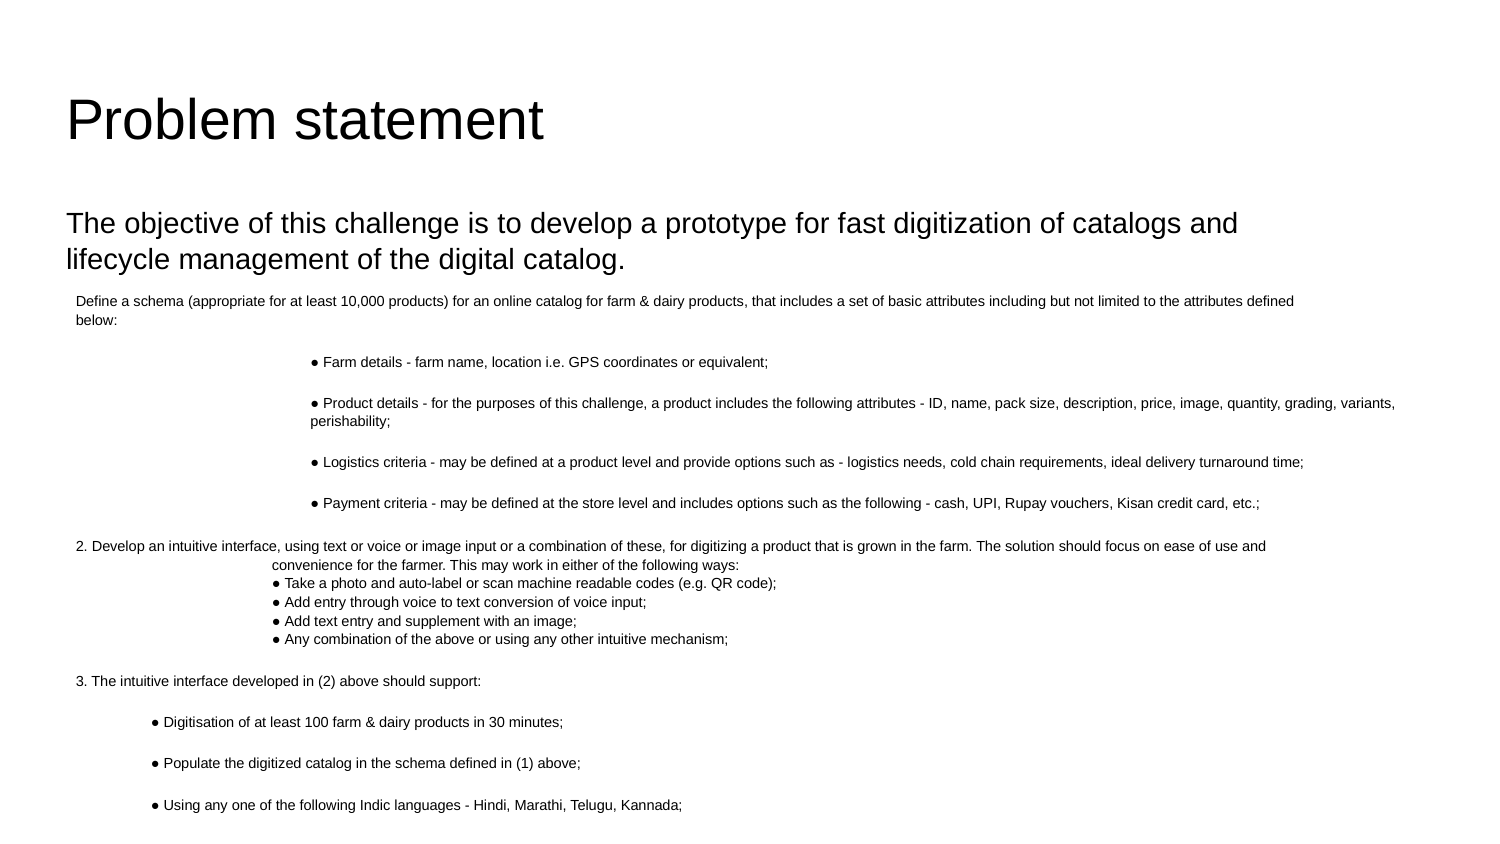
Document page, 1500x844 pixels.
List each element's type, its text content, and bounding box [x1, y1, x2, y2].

title Problem statement [51, 72, 1449, 167]
list The objective of this challenge is to develop a prototype for fast digitization of catalogs and lifecycle management of the digital catalog. [51, 189, 1449, 351]
text_box Define a schema (appropriate for at least 10,000 products) for an online catalog for farm & dairy products, that includes a set of basic attributes including but not limited to the attributes defined below: ● Farm details - farm name, location i.e. GPS coordinates or equivalent; ● Product details - for the purposes of this challenge, a product includes the following attributes - ID, name, pack size, description, price, image, quantity, grading, variants, perishability; ● Logistics criteria - may be defined at a product level and provide options such as - logistics needs, cold chain requirements, ideal delivery turnaround time; ● Payment criteria - may be defined at the store level and includes options such as the following - cash, UPI, Rupay vouchers, Kisan credit card, etc.; 2. Develop an intuitive interface, using text or voice or image input or a combination of these, for digitizing a product that is grown in the farm. The solution should focus on ease of use and convenience for the farmer. This may work in either of the following ways: ● Take a photo and auto-label or scan machine readable codes (e.g. QR code); ● Add entry through voice to text conversion of voice input; ● Add text entry and supplement with an image; ● Any combination of the above or using any other intuitive mechanism; 3. The intuitive interface developed in (2) above should support: ● Digitisation of at least 100 farm & dairy products in 30 minutes; ● Populate the digitized catalog in the schema defined in (1) above; ● Using any one of the following Indic languages - Hindi, Marathi, Telugu, Kannada; [60, 275, 1437, 829]
